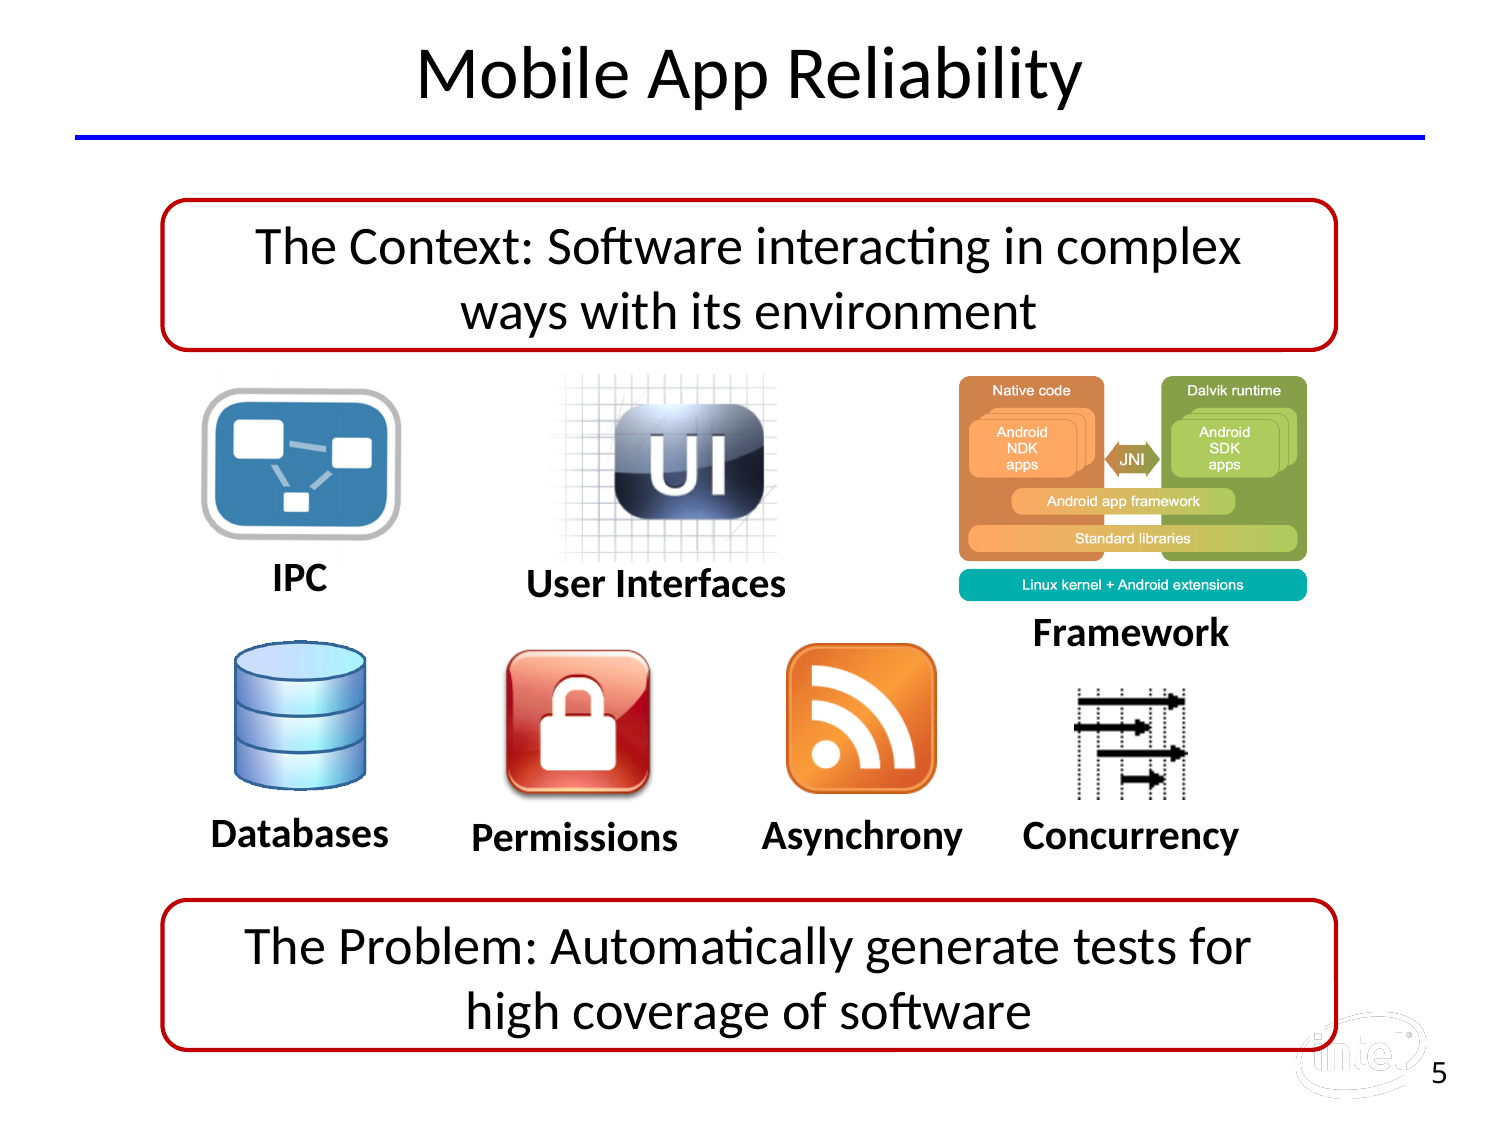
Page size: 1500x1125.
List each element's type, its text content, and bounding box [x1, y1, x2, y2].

picture [499, 644, 659, 804]
title Mobile App Reliability [0, 12, 1500, 125]
picture [1294, 1011, 1428, 1101]
text_box IPC [212, 561, 388, 613]
text_box The Context: Software interacting in complex ways with its environment [162, 199, 1337, 350]
text_box User Interfaces [487, 549, 826, 613]
picture [785, 643, 937, 794]
text_box Databases [187, 799, 413, 863]
picture [1074, 687, 1188, 801]
text_box The Problem: Automatically generate tests for high coverage of software [162, 899, 1337, 1050]
text_box Framework [937, 599, 1325, 661]
picture [224, 640, 376, 792]
picture [175, 350, 427, 555]
text_box Permissions [450, 803, 700, 867]
picture [537, 374, 778, 564]
picture [949, 370, 1317, 608]
text_box Asynchrony [737, 804, 988, 862]
text_box Concurrency [987, 801, 1275, 864]
